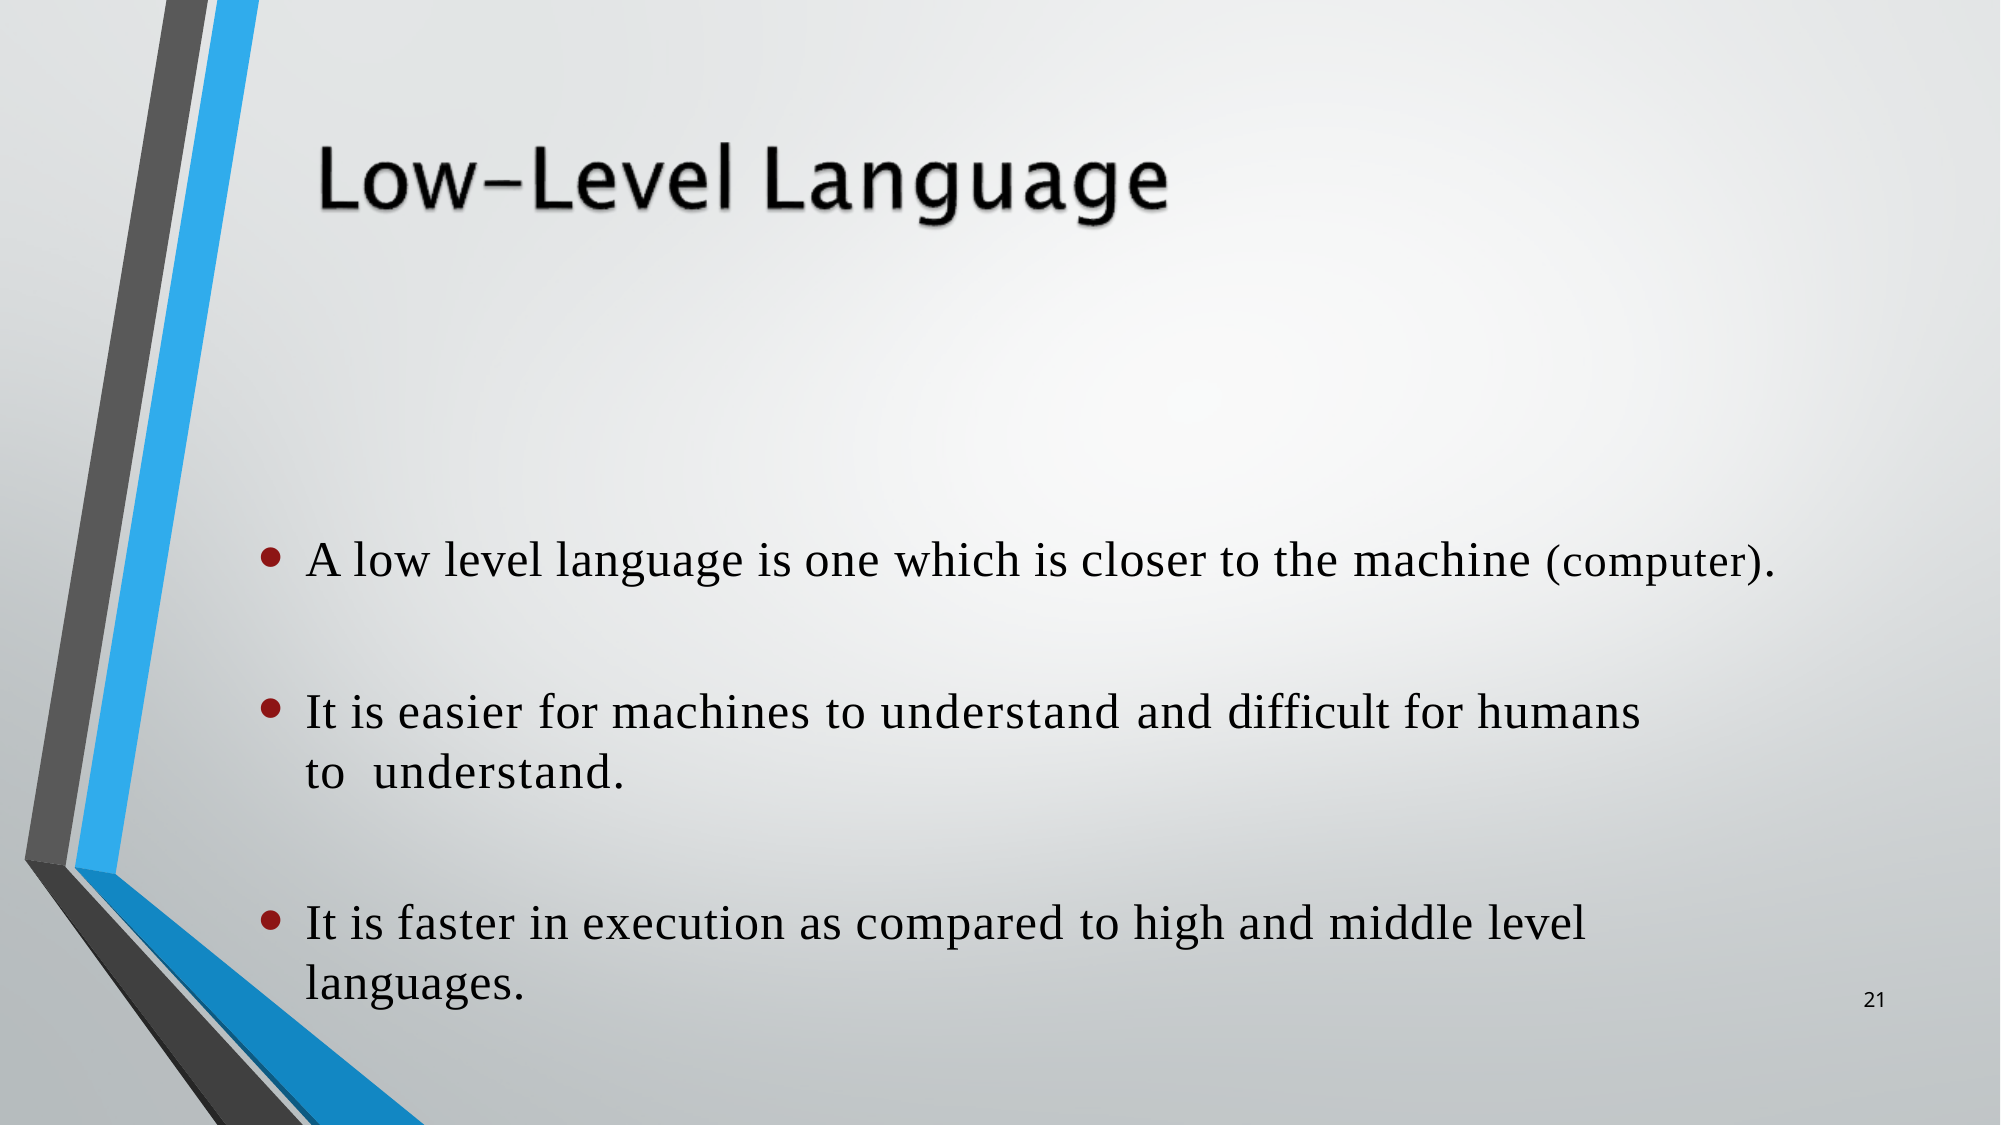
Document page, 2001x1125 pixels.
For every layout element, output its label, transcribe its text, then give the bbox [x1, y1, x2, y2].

slide_number 21 [1796, 663, 1887, 1125]
text_box [318, 142, 1171, 233]
text_box A low level language is one which is closer to the machine (computer). It is easier for machines to understand and difficult for humans to understand. It is faster in execution as compared to high and middle level languages. [256, 524, 1819, 1010]
